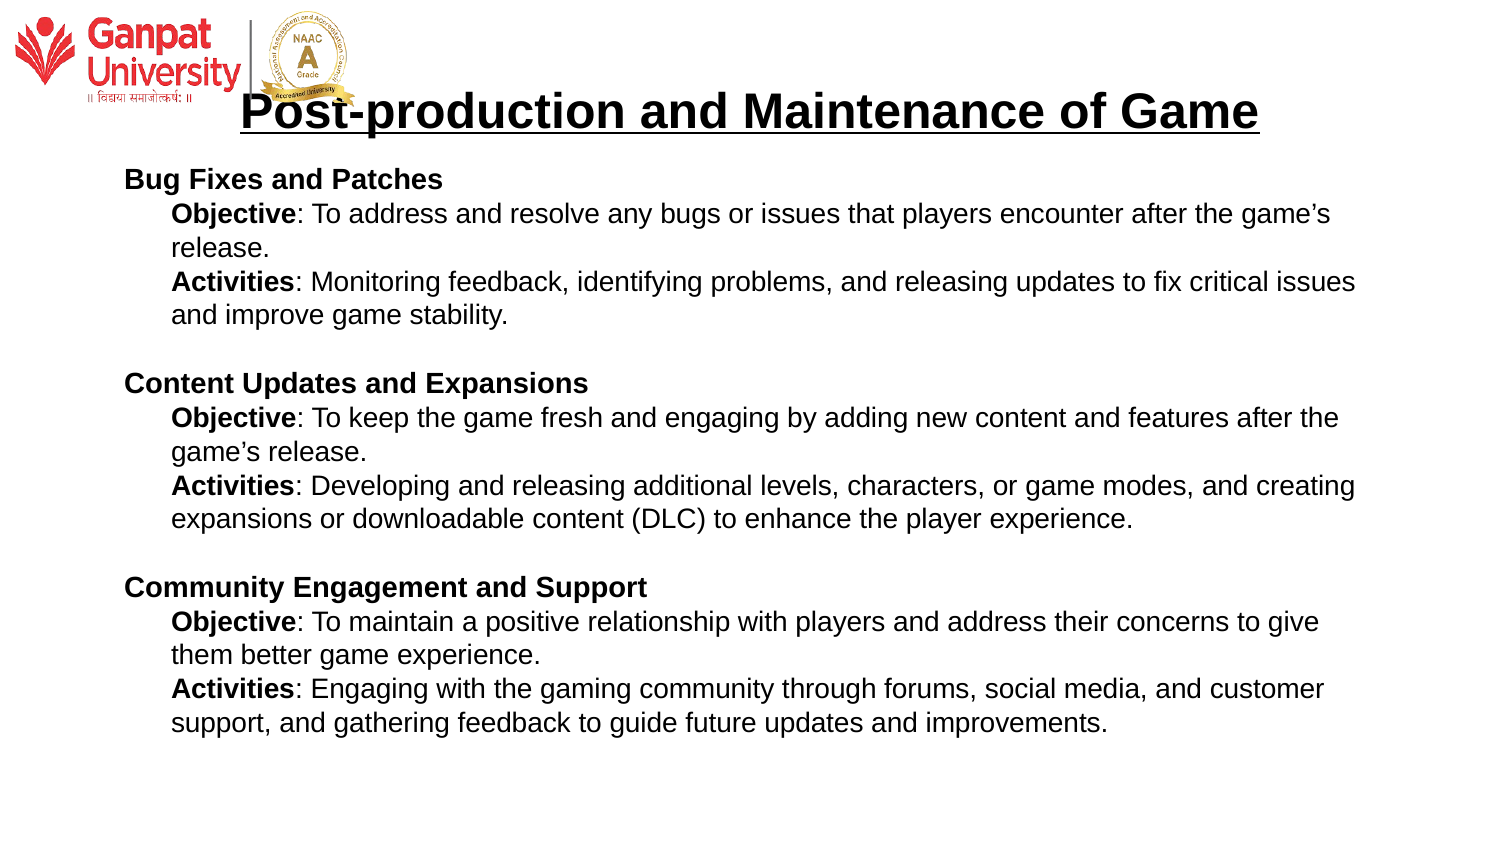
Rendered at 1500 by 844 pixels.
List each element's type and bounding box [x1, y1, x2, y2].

title [118, 63, 1382, 158]
picture [15, 12, 355, 107]
